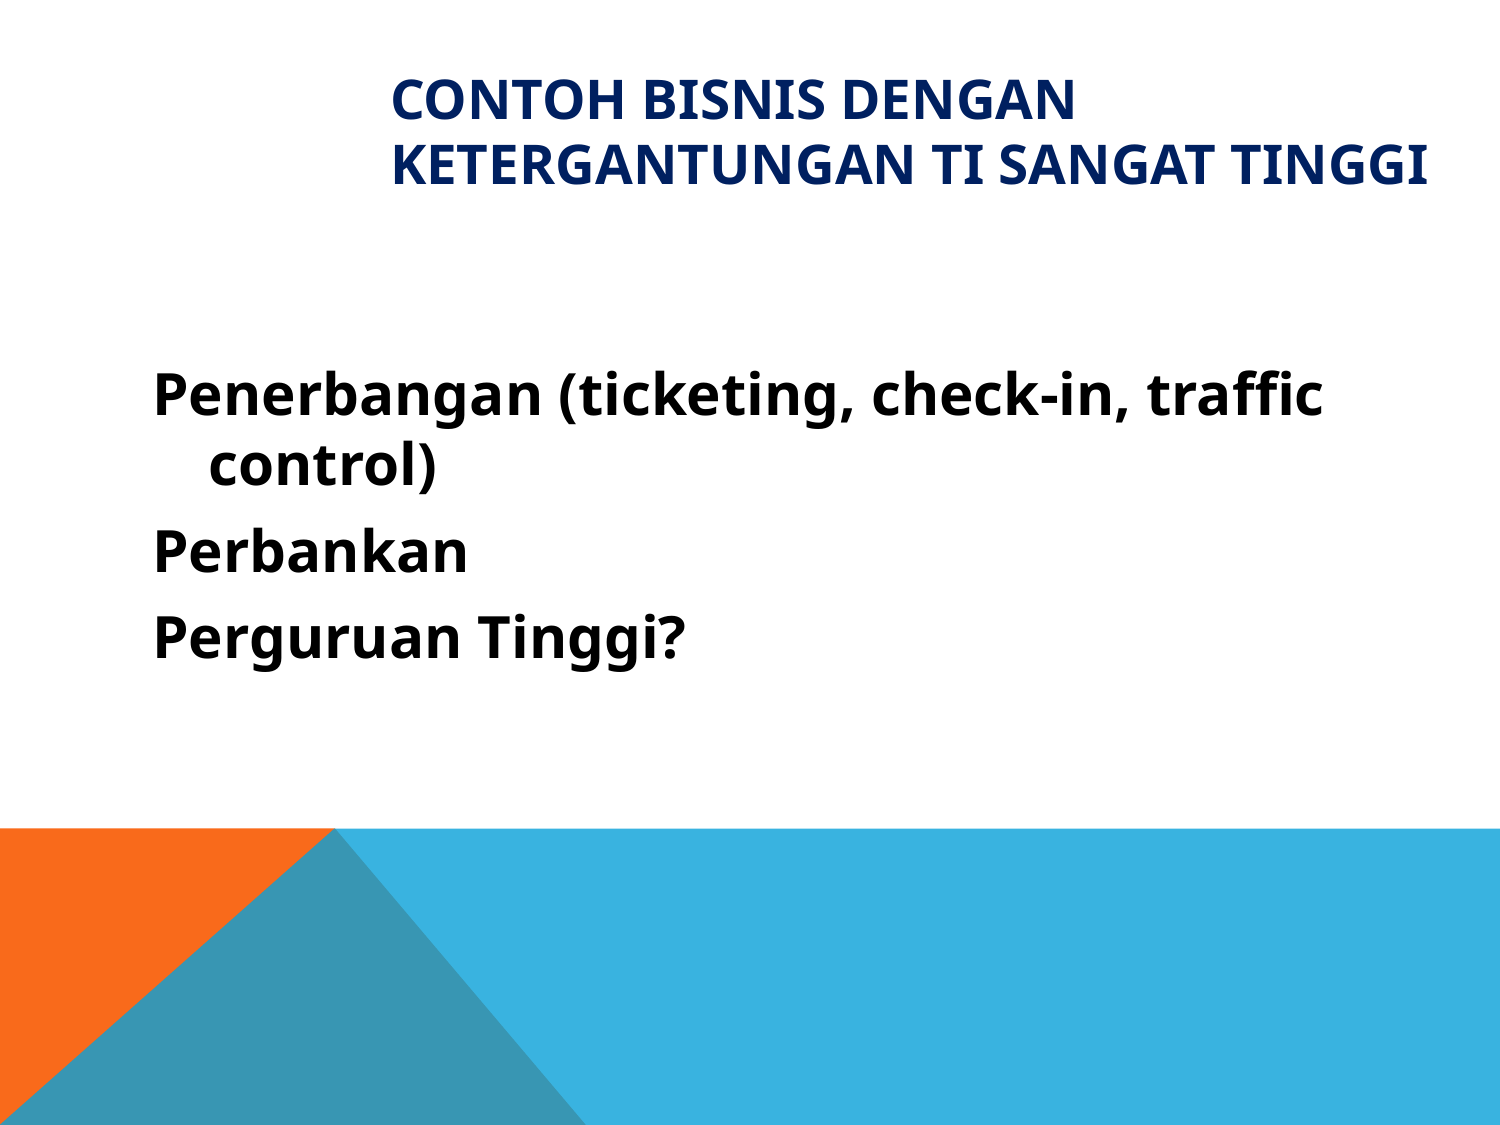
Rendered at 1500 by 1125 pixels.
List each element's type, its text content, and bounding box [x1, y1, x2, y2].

title Contoh bisnis dengan ketergantungan TI sangat tinggi [375, 24, 1456, 236]
list Penerbangan (ticketing, check-in, traffic control) Perbankan Perguruan Tinggi? [137, 350, 1400, 970]
